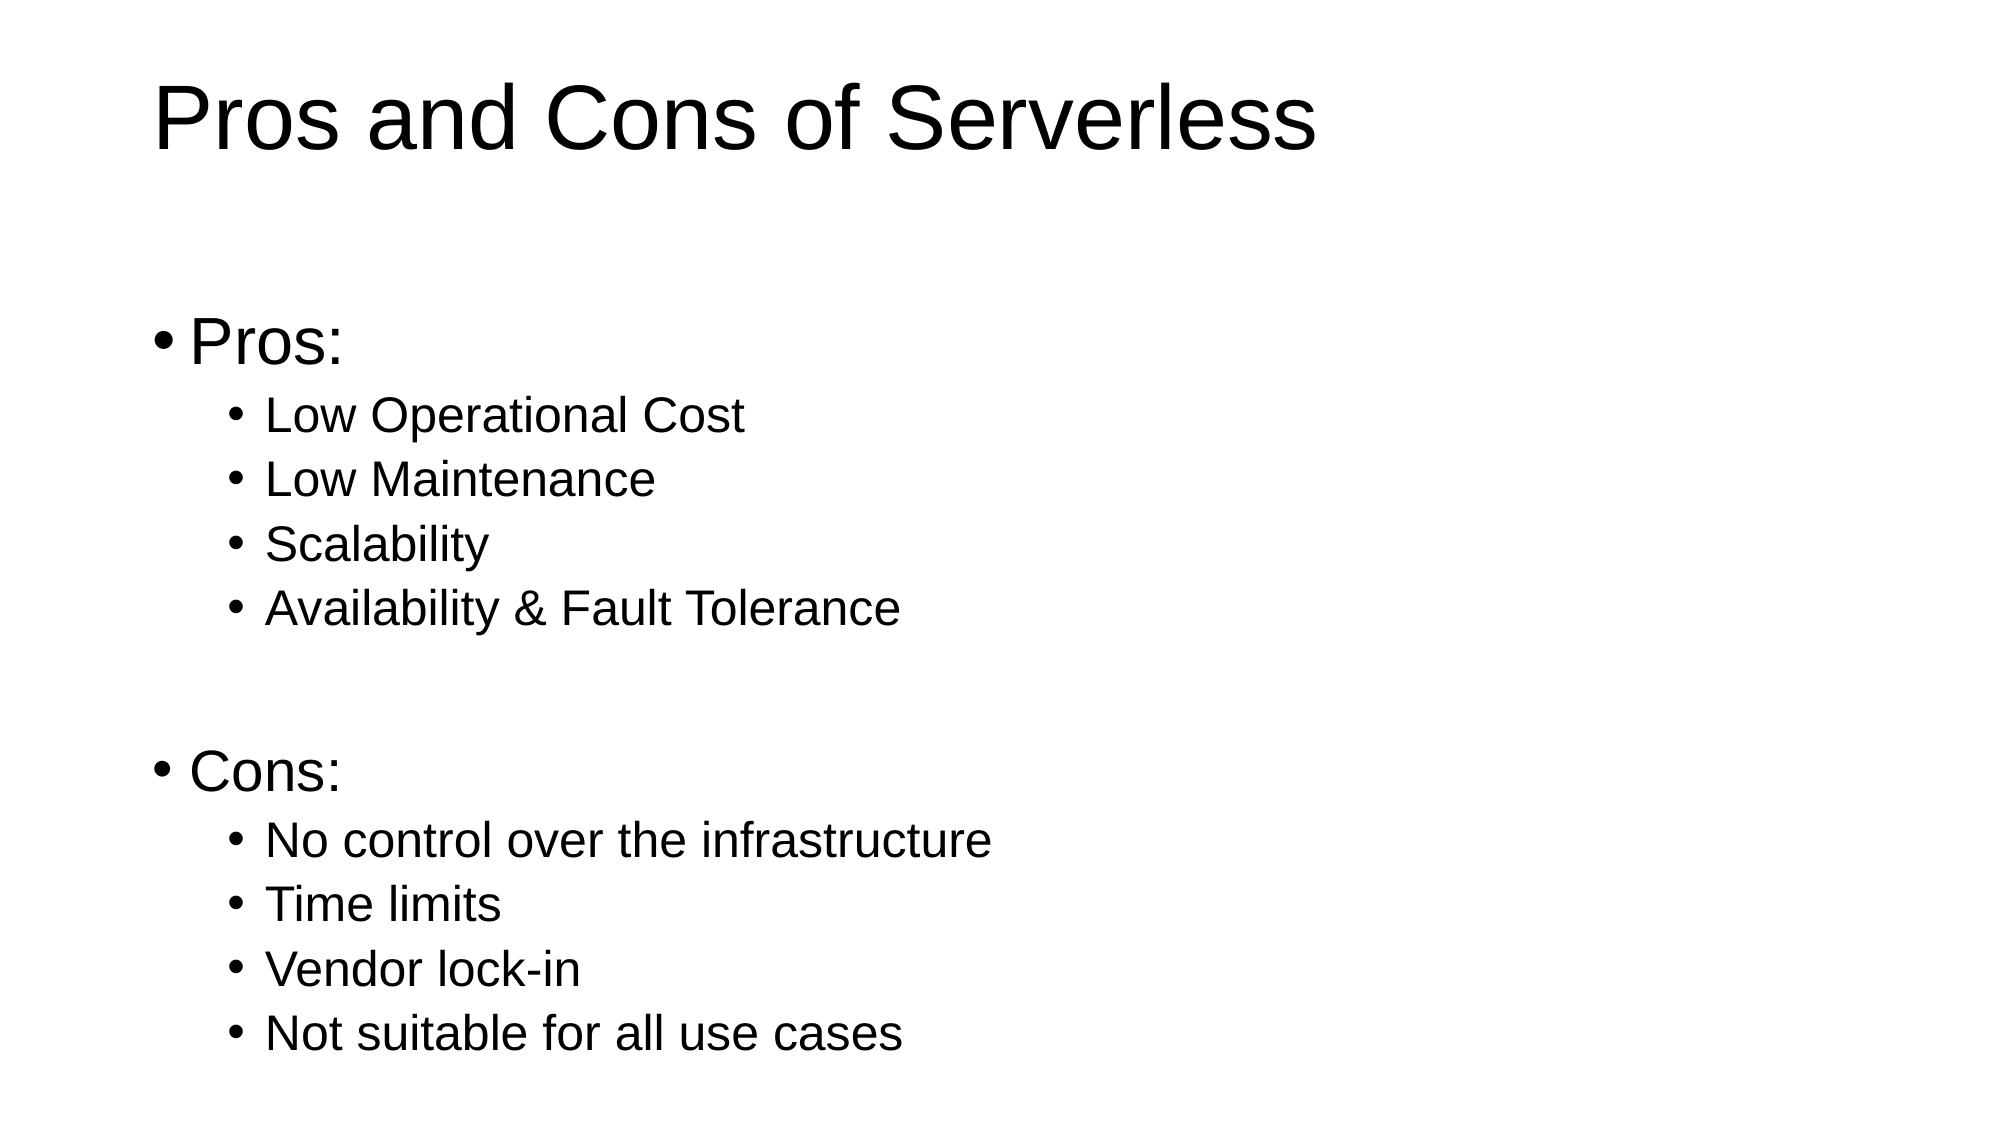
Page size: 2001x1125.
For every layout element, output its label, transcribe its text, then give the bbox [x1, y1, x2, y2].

title Pros and Cons of Serverless [137, 30, 1863, 209]
list Pros: Low Operational Cost Low Maintenance Scalability Availability & Fault Tolerance Cons: No control over the infrastructure Time limits Vendor lock-in Not suitable for all use cases [137, 299, 1573, 1014]
